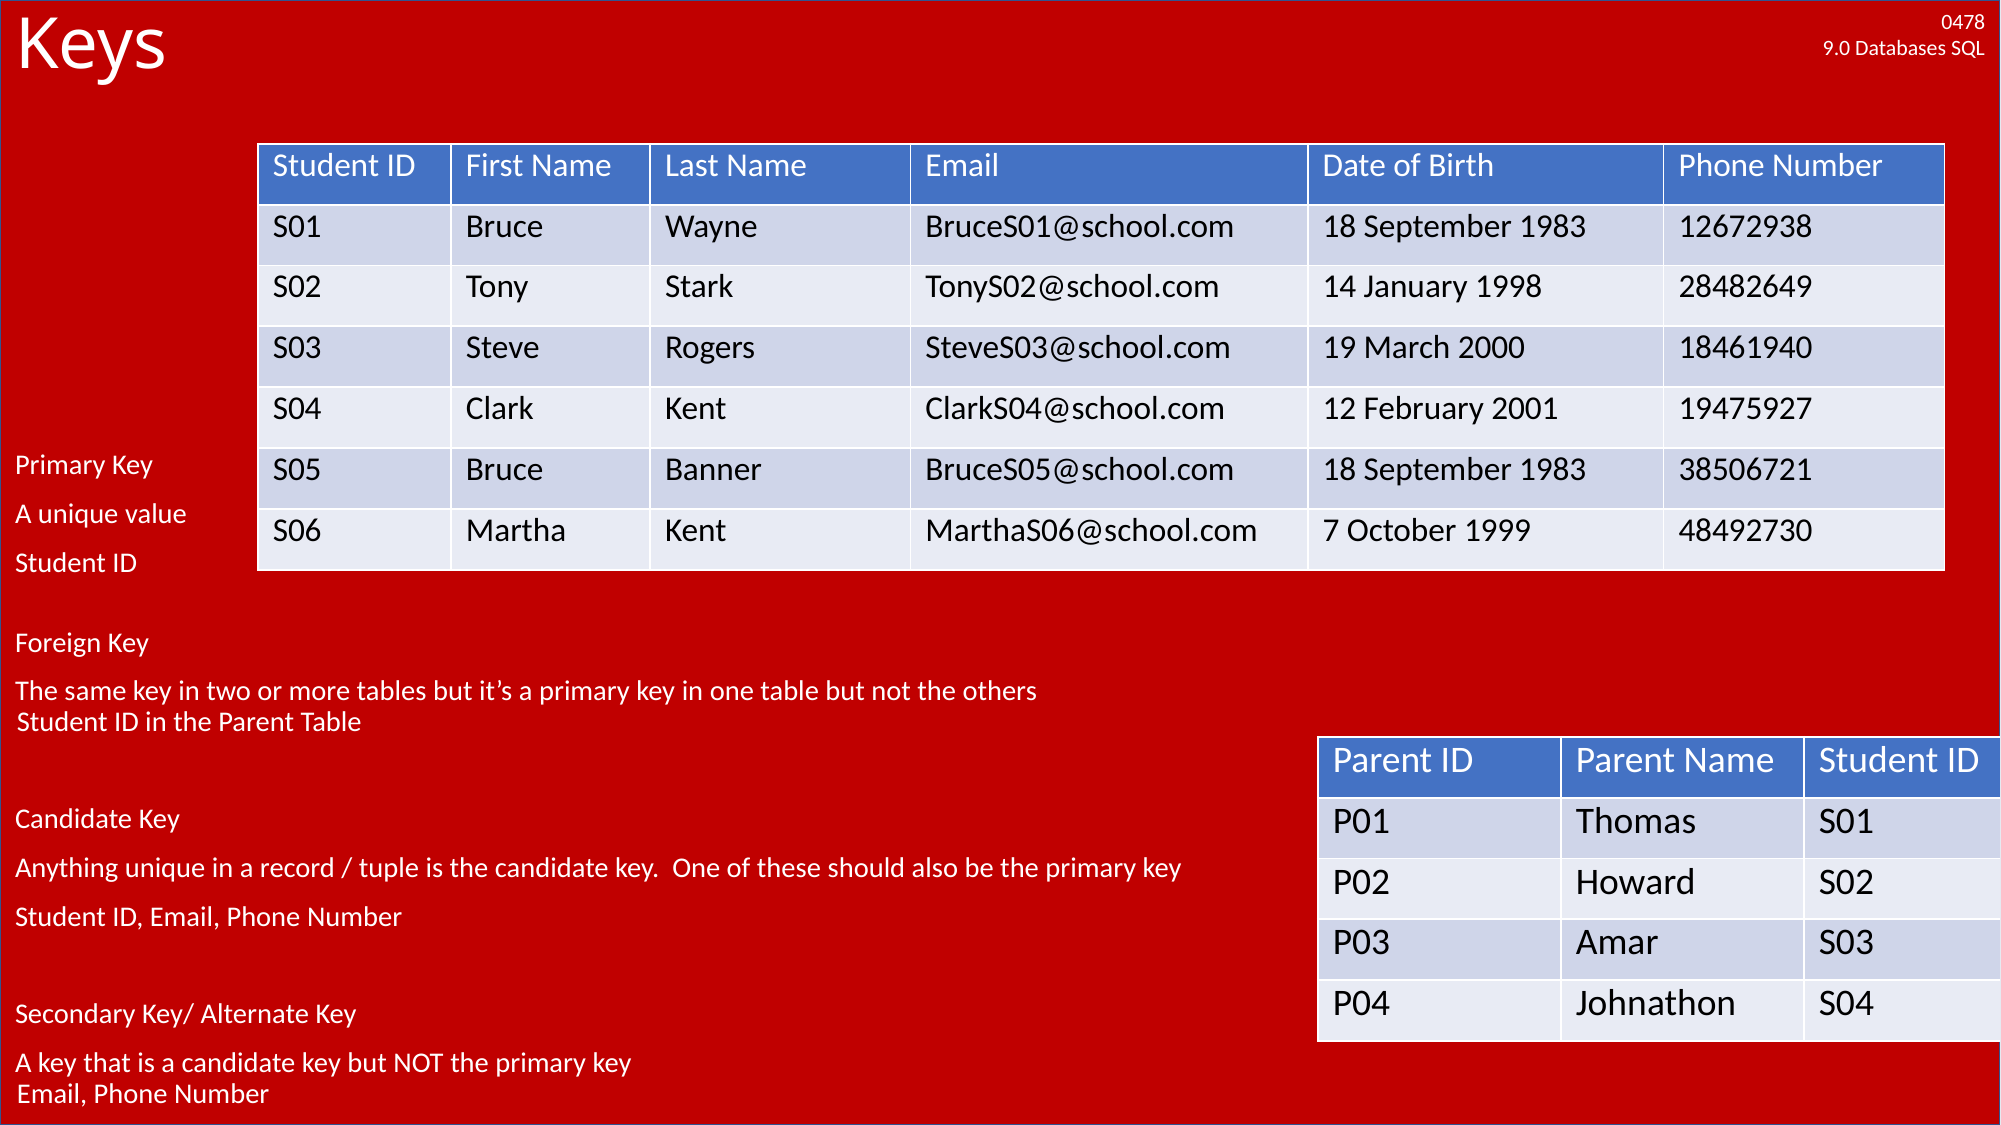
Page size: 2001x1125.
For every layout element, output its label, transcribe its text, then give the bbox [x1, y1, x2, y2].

table_cell S01 [259, 206, 450, 265]
table_cell Bruce [452, 449, 649, 508]
table_cell S04 [259, 388, 450, 447]
table_cell Bruce [452, 206, 649, 265]
table_cell Tony [452, 266, 649, 325]
table_cell P03 [1319, 920, 1560, 979]
table_cell Stark [651, 266, 910, 325]
table_cell TonyS02@school.com [911, 266, 1307, 325]
table_cell Martha [452, 510, 649, 569]
table_cell P04 [1319, 981, 1560, 1040]
table_cell S01 [1805, 799, 2000, 858]
table_cell 18 September 1983 [1309, 206, 1663, 265]
table_cell Amar [1562, 920, 1803, 979]
table_cell 28482649 [1664, 266, 1944, 325]
table_cell P01 [1319, 799, 1560, 858]
table_header Student ID [1805, 738, 2000, 797]
table_cell BruceS01@school.com [911, 206, 1307, 265]
list Primary Key A unique value Student ID Foreign Key The same key in two or more tables but it’s a primary key in one table but not the others Student ID in the Parent Table Candidate Key Anything unique in a record / tuple is the candidate key. One of these should also be the primary key Student ID, Email, Phone Number Secondary Key/ Alternate Key A key that is a candidate key but NOT the primary key Email, Phone Number [0, 98, 2000, 1125]
table_header Parent ID [1319, 738, 1560, 797]
table_header Phone Number [1664, 145, 1944, 204]
table_cell 7 October 1999 [1309, 510, 1663, 569]
table_cell 38506721 [1664, 449, 1944, 508]
table_cell 19 March 2000 [1309, 327, 1663, 386]
table_cell S06 [259, 510, 450, 569]
table_cell P02 [1319, 859, 1560, 918]
table_cell Howard [1562, 859, 1803, 918]
table_cell Kent [651, 510, 910, 569]
table_header First Name [452, 145, 649, 204]
table_cell 14 January 1998 [1309, 266, 1663, 325]
table_cell S04 [1805, 981, 2000, 1040]
table_cell BruceS05@school.com [911, 449, 1307, 508]
table_cell ClarkS04@school.com [911, 388, 1307, 447]
table_cell 18 September 1983 [1309, 449, 1663, 508]
table_cell 12672938 [1664, 206, 1944, 265]
table_cell Steve [452, 327, 649, 386]
table_cell SteveS03@school.com [911, 327, 1307, 386]
table_header Last Name [651, 145, 910, 204]
table_cell Rogers [651, 327, 910, 386]
table_cell Johnathon [1562, 981, 1803, 1040]
table_cell 12 February 2001 [1309, 388, 1663, 447]
table_cell S03 [259, 327, 450, 386]
table_header Date of Birth [1309, 145, 1663, 204]
table_cell S03 [1805, 920, 2000, 979]
table_cell Kent [651, 388, 910, 447]
table_header Email [911, 145, 1307, 204]
table_cell Banner [651, 449, 910, 508]
table_header Parent Name [1562, 738, 1803, 797]
table_cell Clark [452, 388, 649, 447]
table_cell S02 [259, 266, 450, 325]
table_cell S02 [1805, 859, 2000, 918]
title Keys [0, 0, 2000, 92]
table_header Student ID [259, 145, 450, 204]
table_cell 18461940 [1664, 327, 1944, 386]
table_cell 19475927 [1664, 388, 1944, 447]
table_cell MarthaS06@school.com [911, 510, 1307, 569]
table_cell Wayne [651, 206, 910, 265]
table_cell 48492730 [1664, 510, 1944, 569]
table_cell S05 [259, 449, 450, 508]
table_cell Thomas [1562, 799, 1803, 858]
